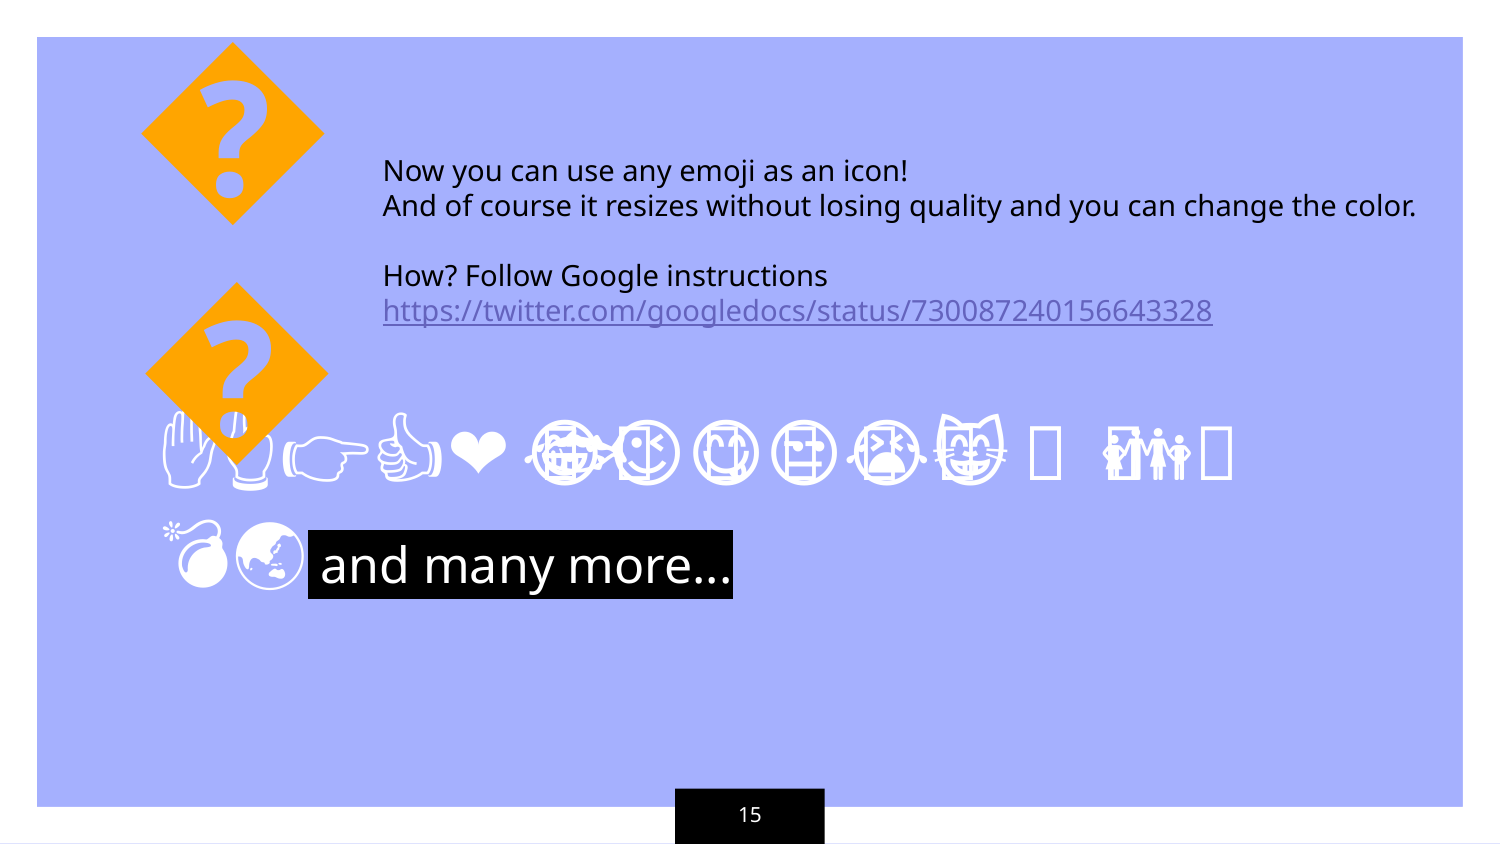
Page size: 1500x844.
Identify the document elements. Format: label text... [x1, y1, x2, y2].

text_box 😉 [118, 127, 356, 341]
slide_number 15 [675, 788, 825, 844]
text_box ✋👆👉👍👤👦👧👨👩👪💃🏃💑❤😂😉😋😒😭👶😸🐟🍒🍔💣📌📖🔨🎃🎈🎨🏈🏰🌏🔌🔑 and many more... [144, 376, 1347, 799]
text_box Now you can use any emoji as an icon! And of course it resizes without losing quality and you can change the color. How? Follow Google instructions https://twitter.com/googledocs/status/730087240156643328 [367, 137, 1463, 364]
